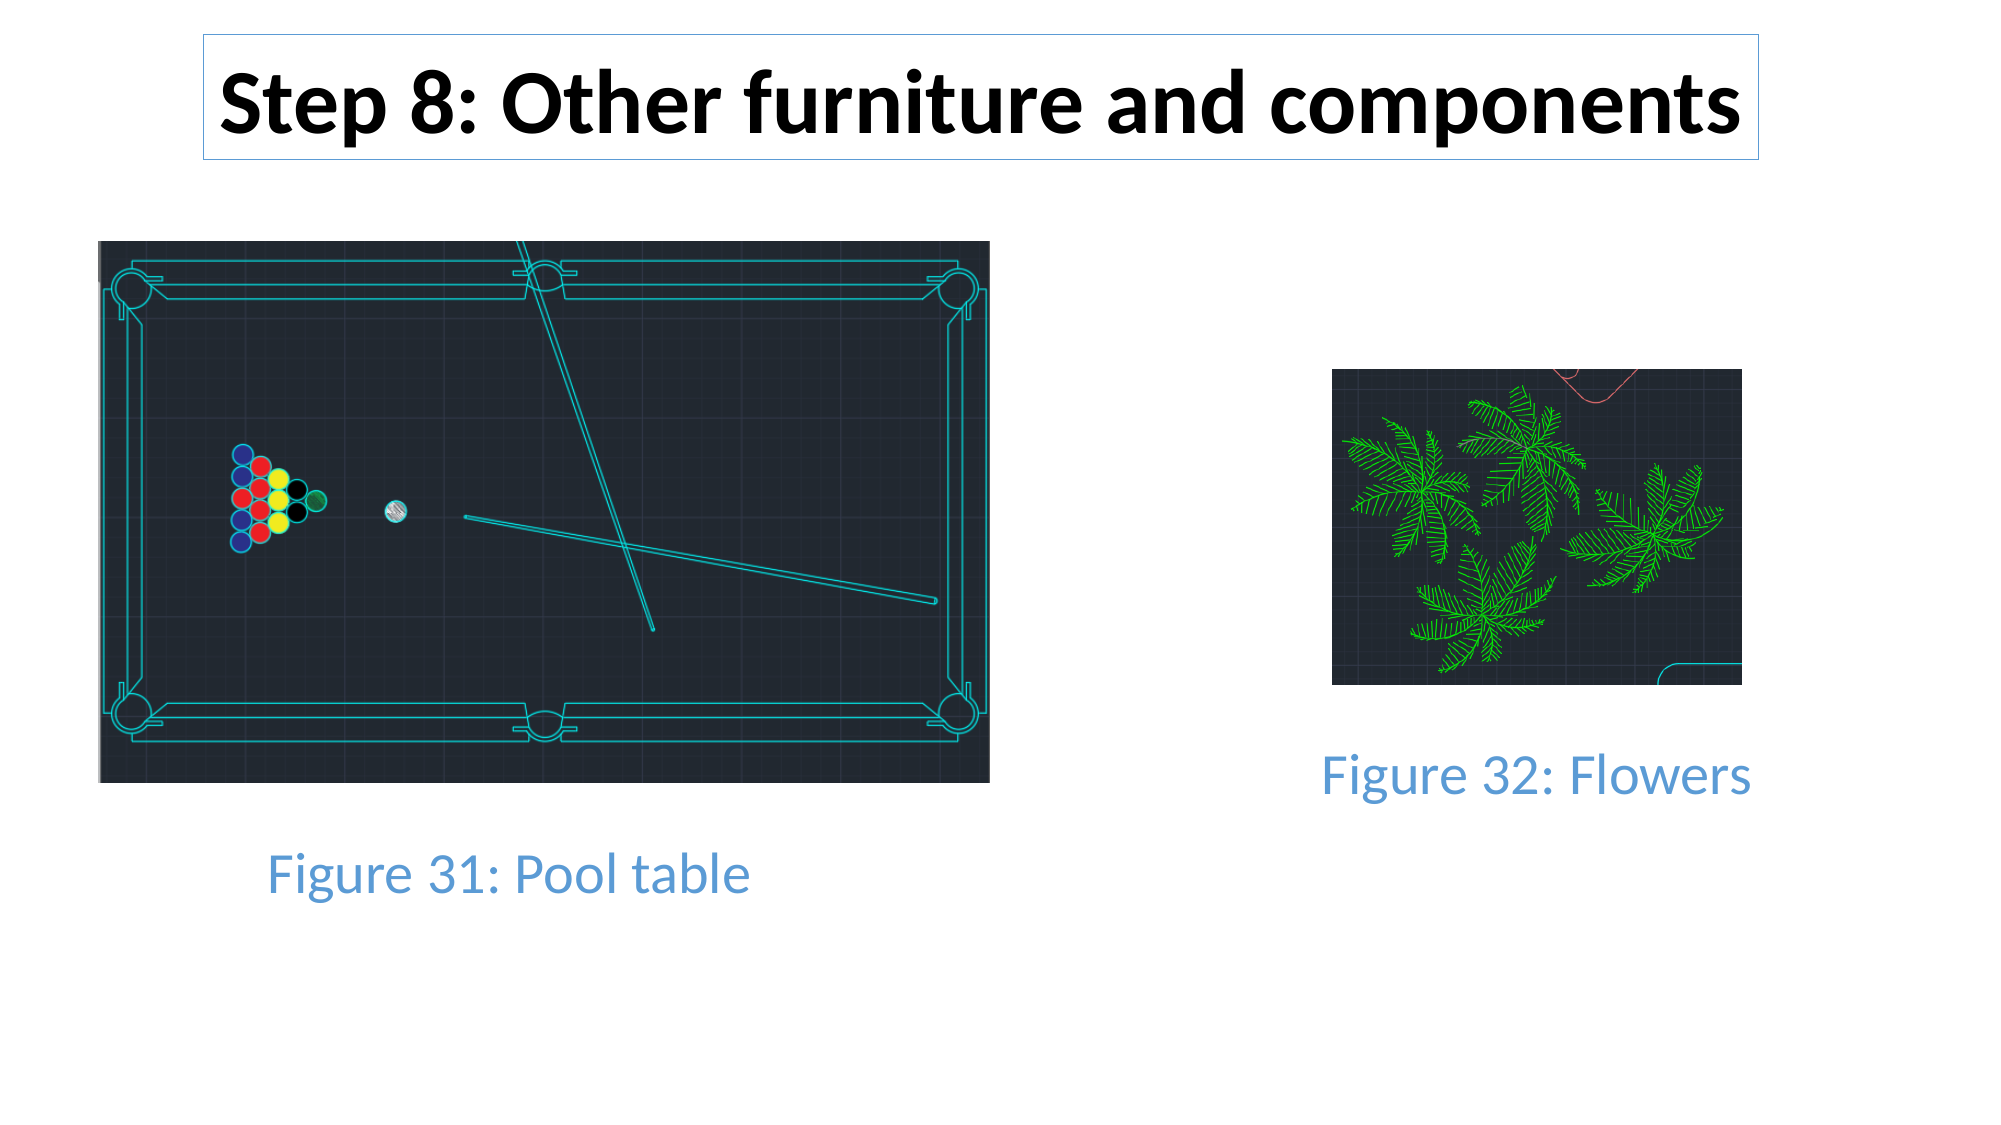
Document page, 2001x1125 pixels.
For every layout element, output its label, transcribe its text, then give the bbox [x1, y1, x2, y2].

picture [98, 241, 990, 783]
text_box Figure 32: Flowers [1306, 728, 1768, 814]
text_box Figure 31: Pool table [252, 827, 767, 913]
picture [1332, 369, 1742, 685]
text_box Step 8: Other furniture and components [203, 34, 1759, 160]
